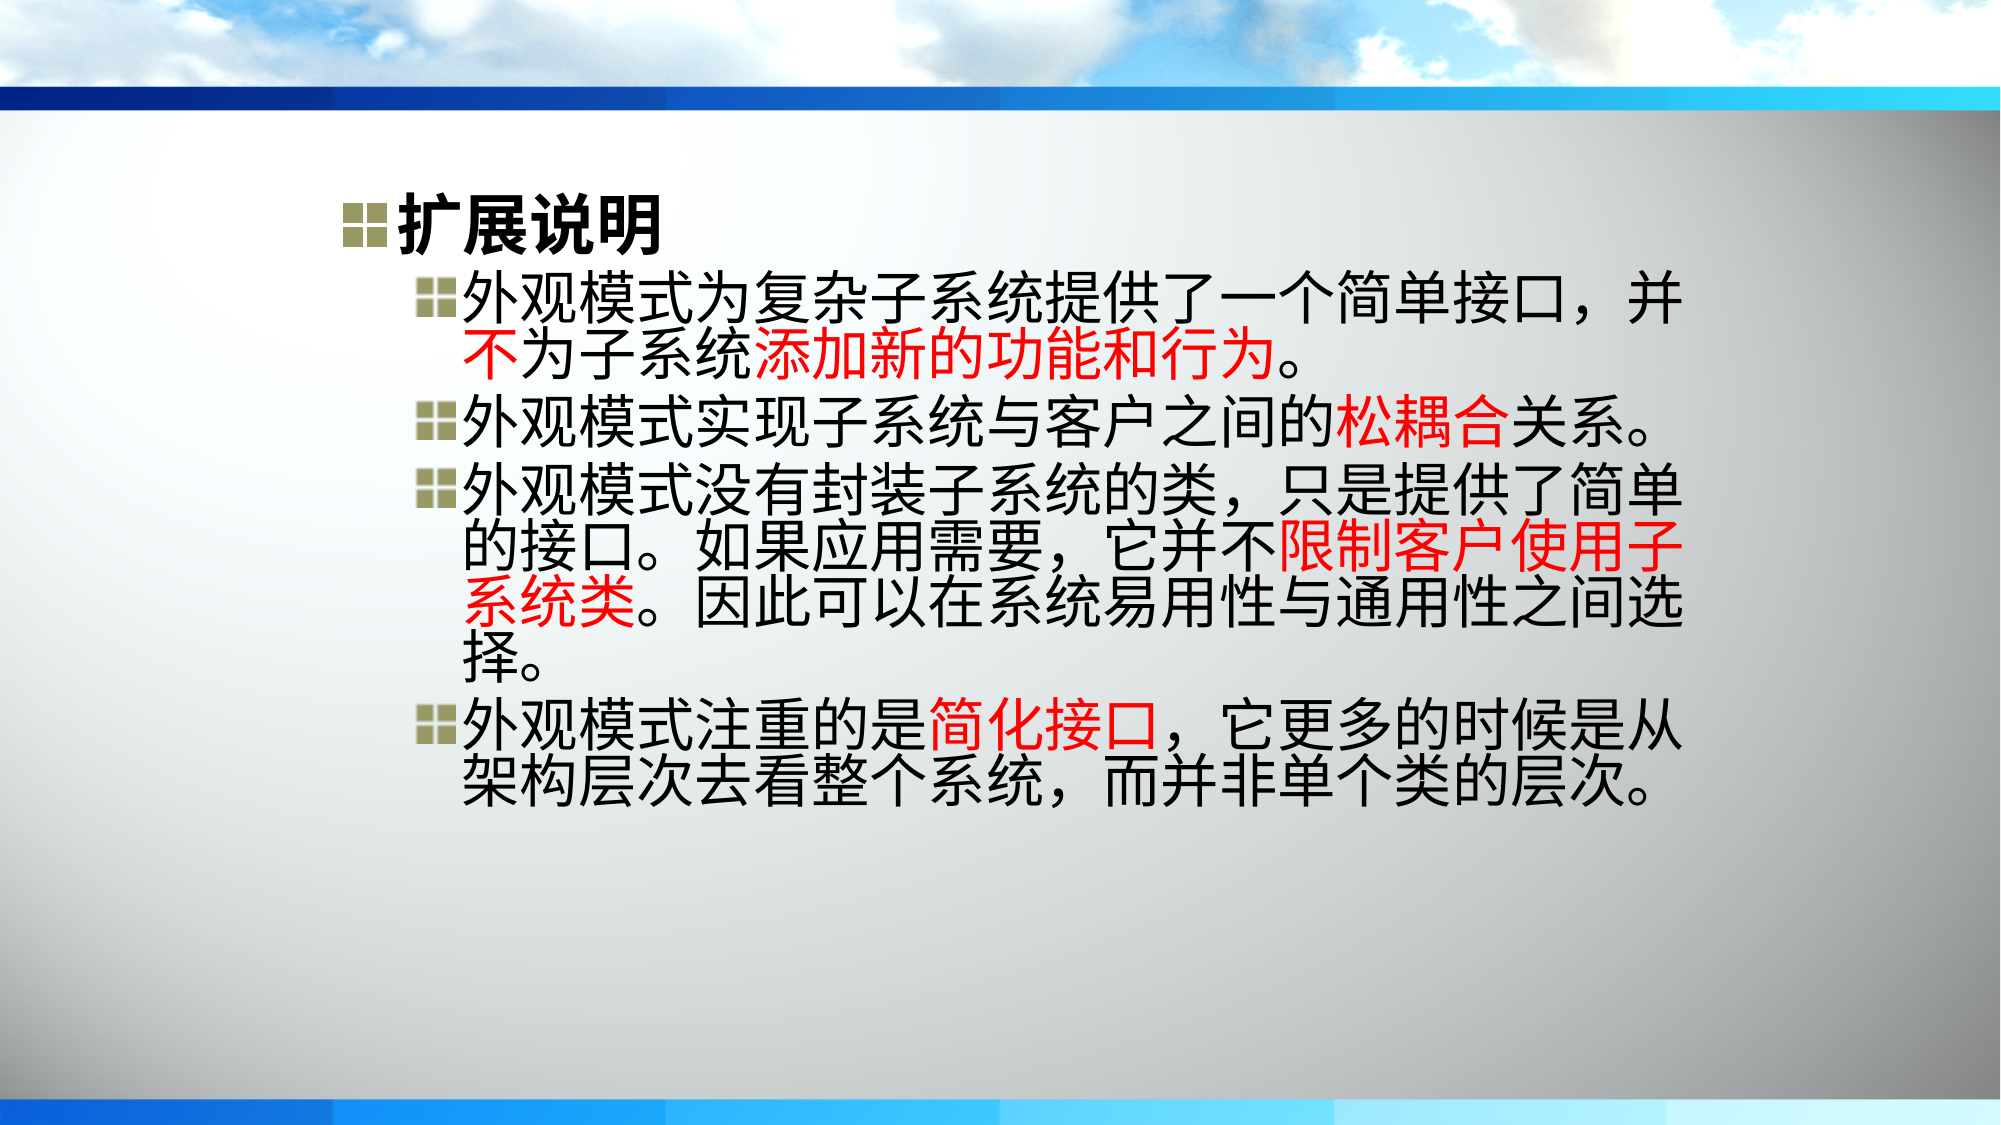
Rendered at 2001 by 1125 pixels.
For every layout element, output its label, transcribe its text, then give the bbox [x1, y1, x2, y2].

picture [0, 0, 2001, 1125]
list 扩展说明 外观模式为复杂子系统提供了一个简单接口，并不为子系统添加新的功能和行为。 外观模式实现子系统与客户之间的松耦合关系。 外观模式没有封装子系统的类，只是提供了简单的接口。如果应用需要，它并不限制客户使用子系统类。因此可以在系统易用性与通用性之间选择。 外观模式注重的是简化接口，它更多的时候是从架构层次去看整个系统，而并非单个类的层次。 [324, 175, 1721, 1055]
